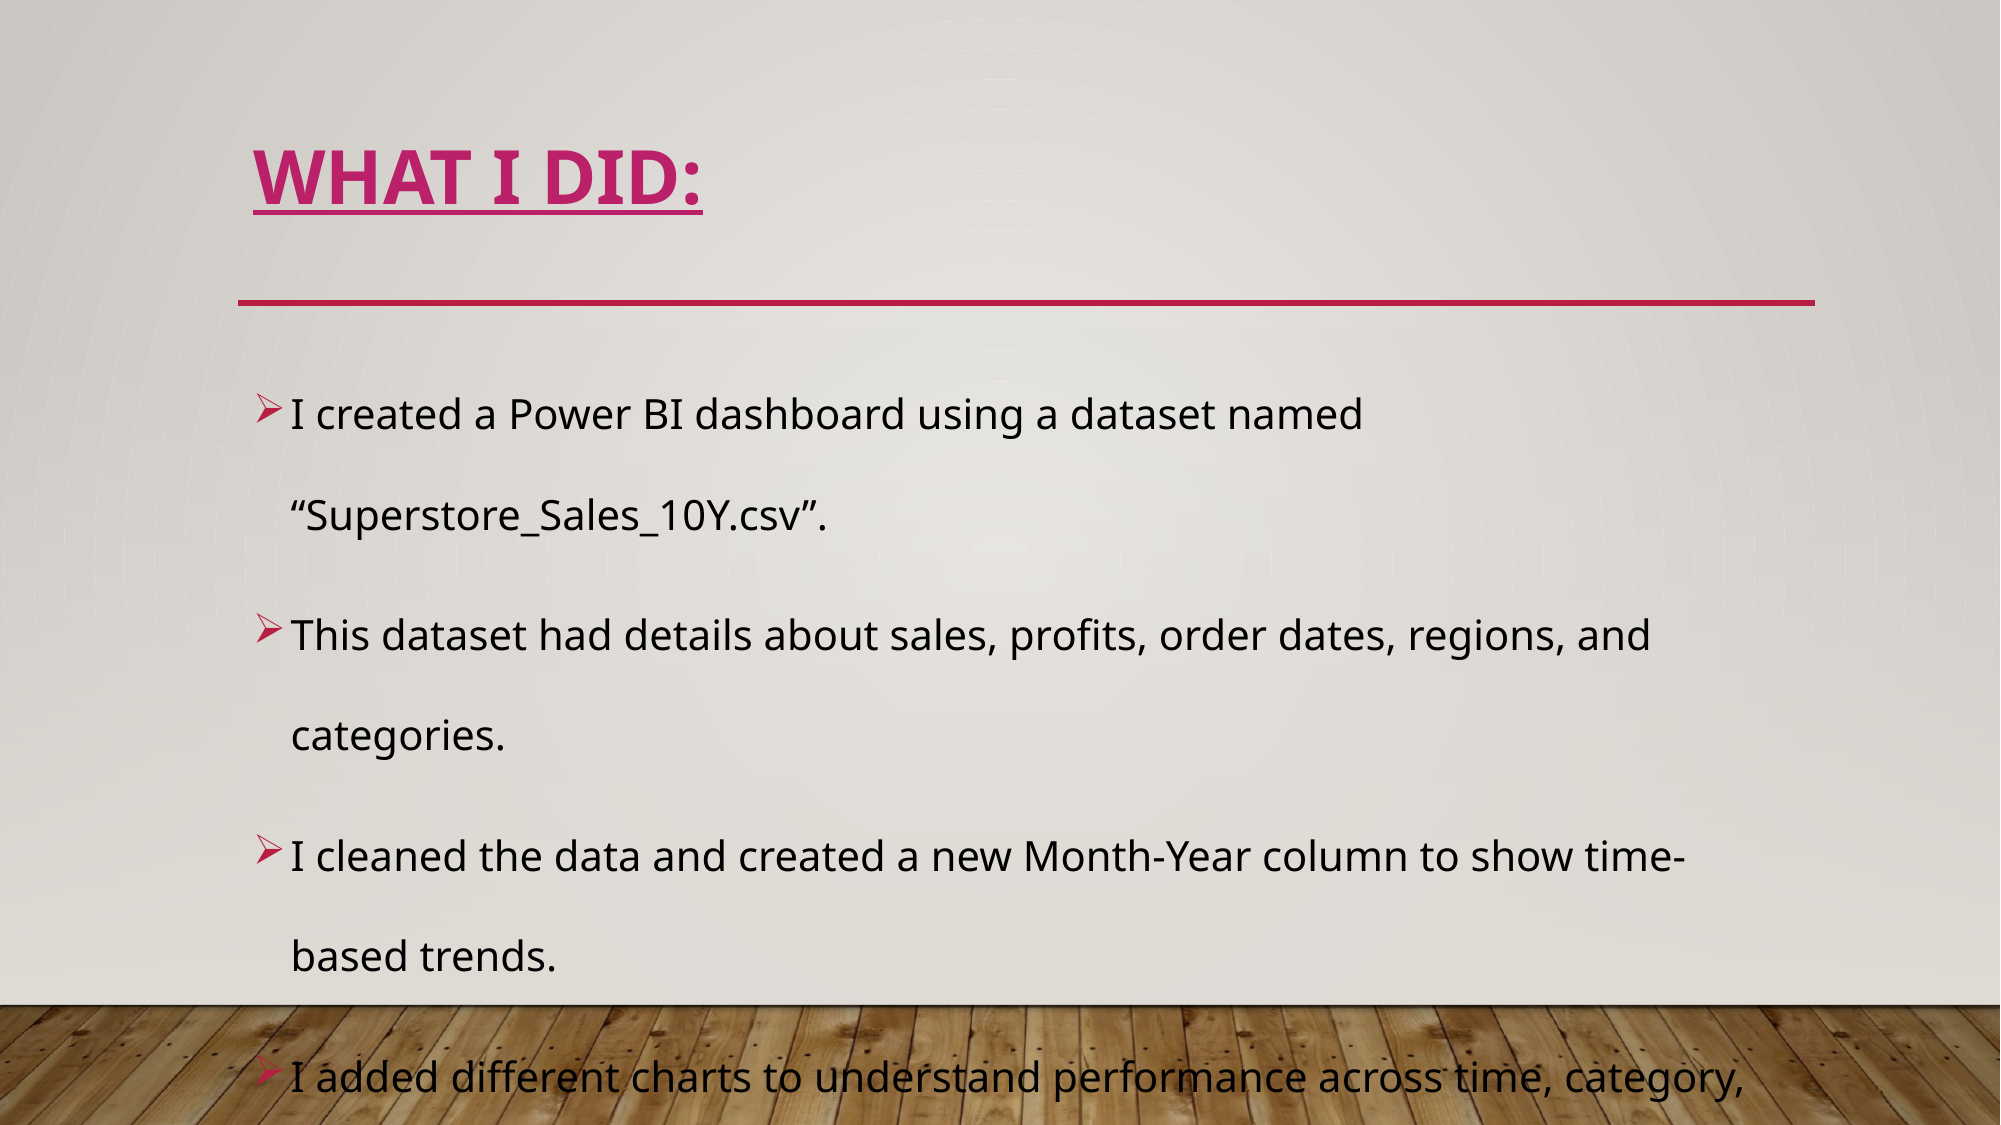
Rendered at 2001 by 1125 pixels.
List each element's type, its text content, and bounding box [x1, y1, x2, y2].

title What I Did: [238, 131, 1814, 305]
picture [0, 1005, 2000, 1125]
list I created a Power BI dashboard using a dataset named “Superstore_Sales_10Y.csv”. This dataset had details about sales, profits, order dates, regions, and categories. I cleaned the data and created a new Month-Year column to show time-based trends. I added different charts to understand performance across time, category, and region. [238, 330, 1814, 897]
